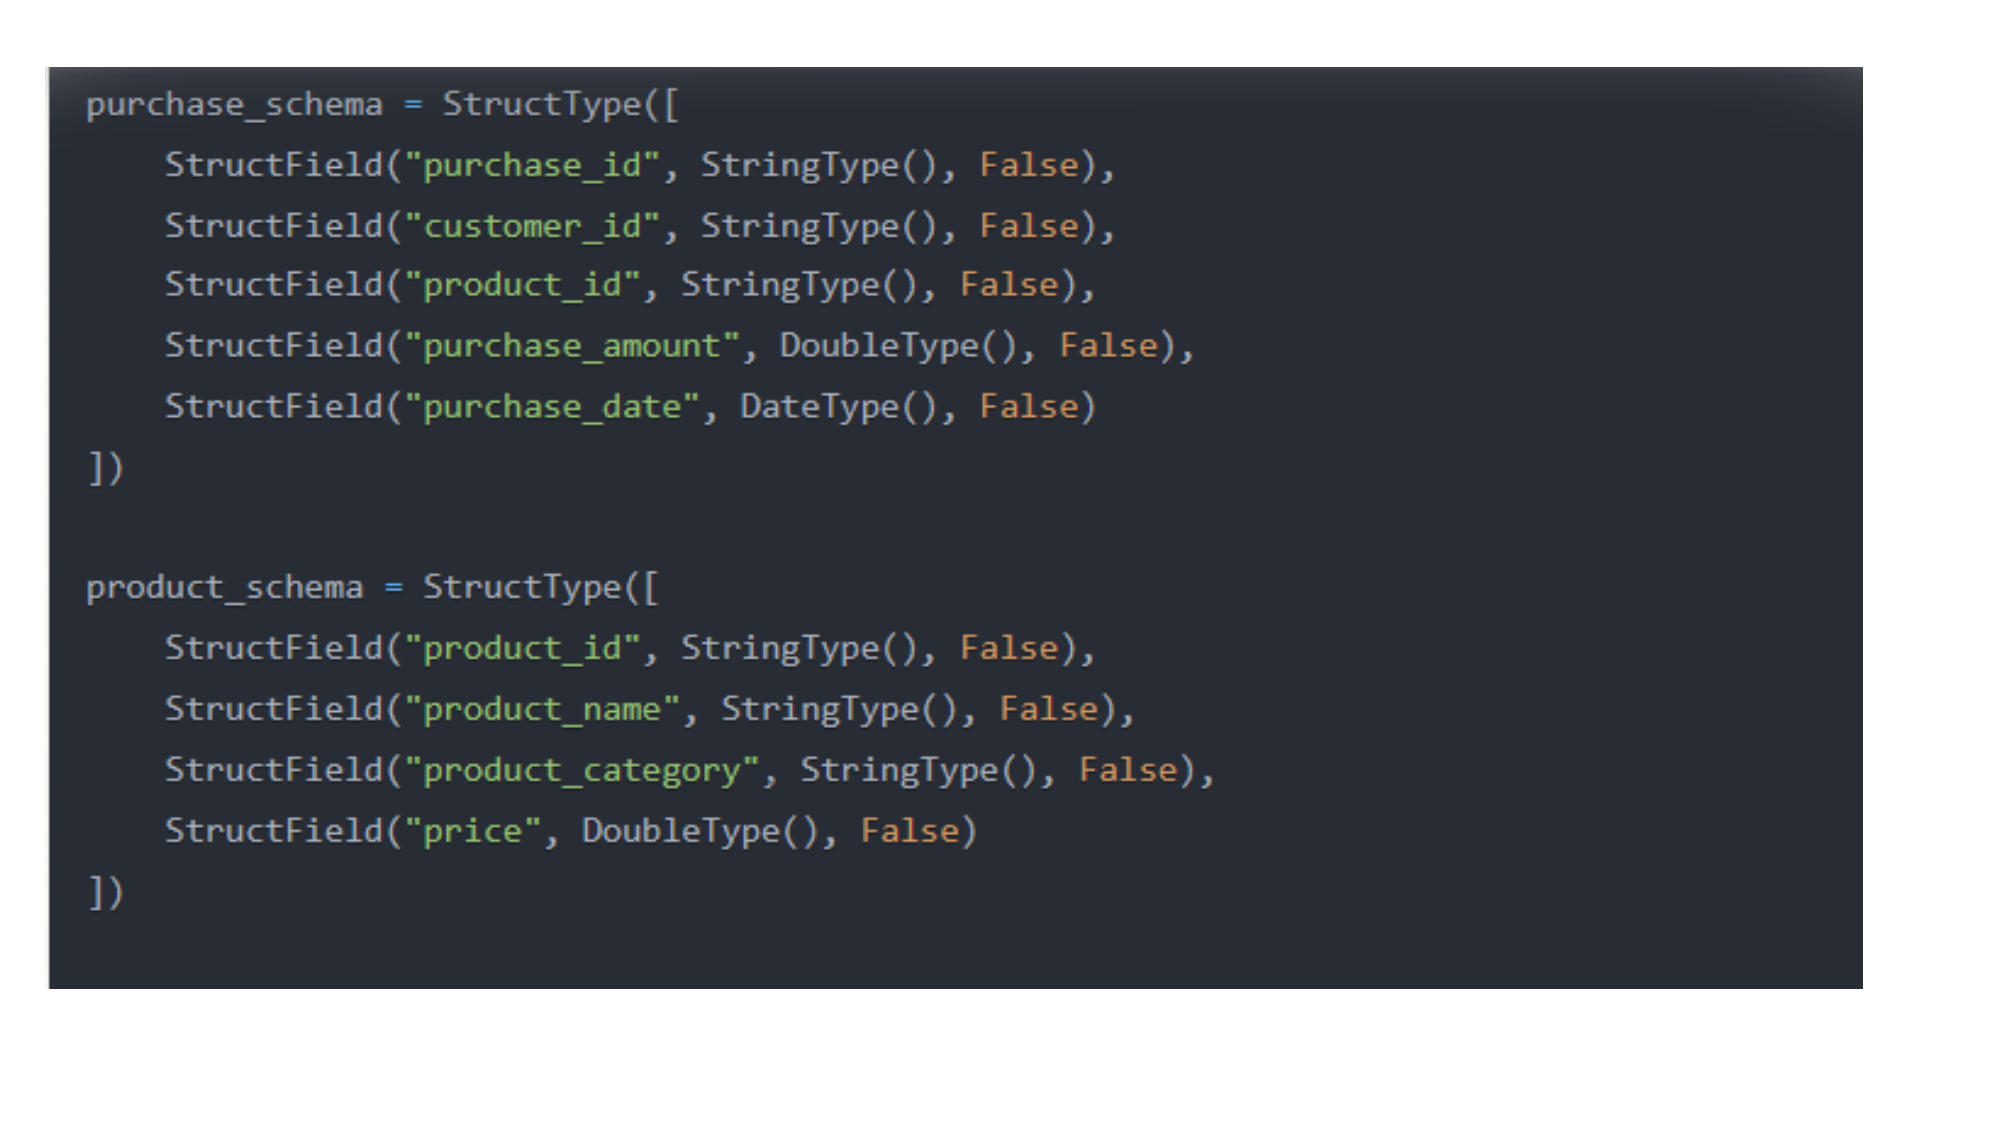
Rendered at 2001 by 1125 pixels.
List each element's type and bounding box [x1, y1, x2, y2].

picture [45, 67, 1863, 989]
